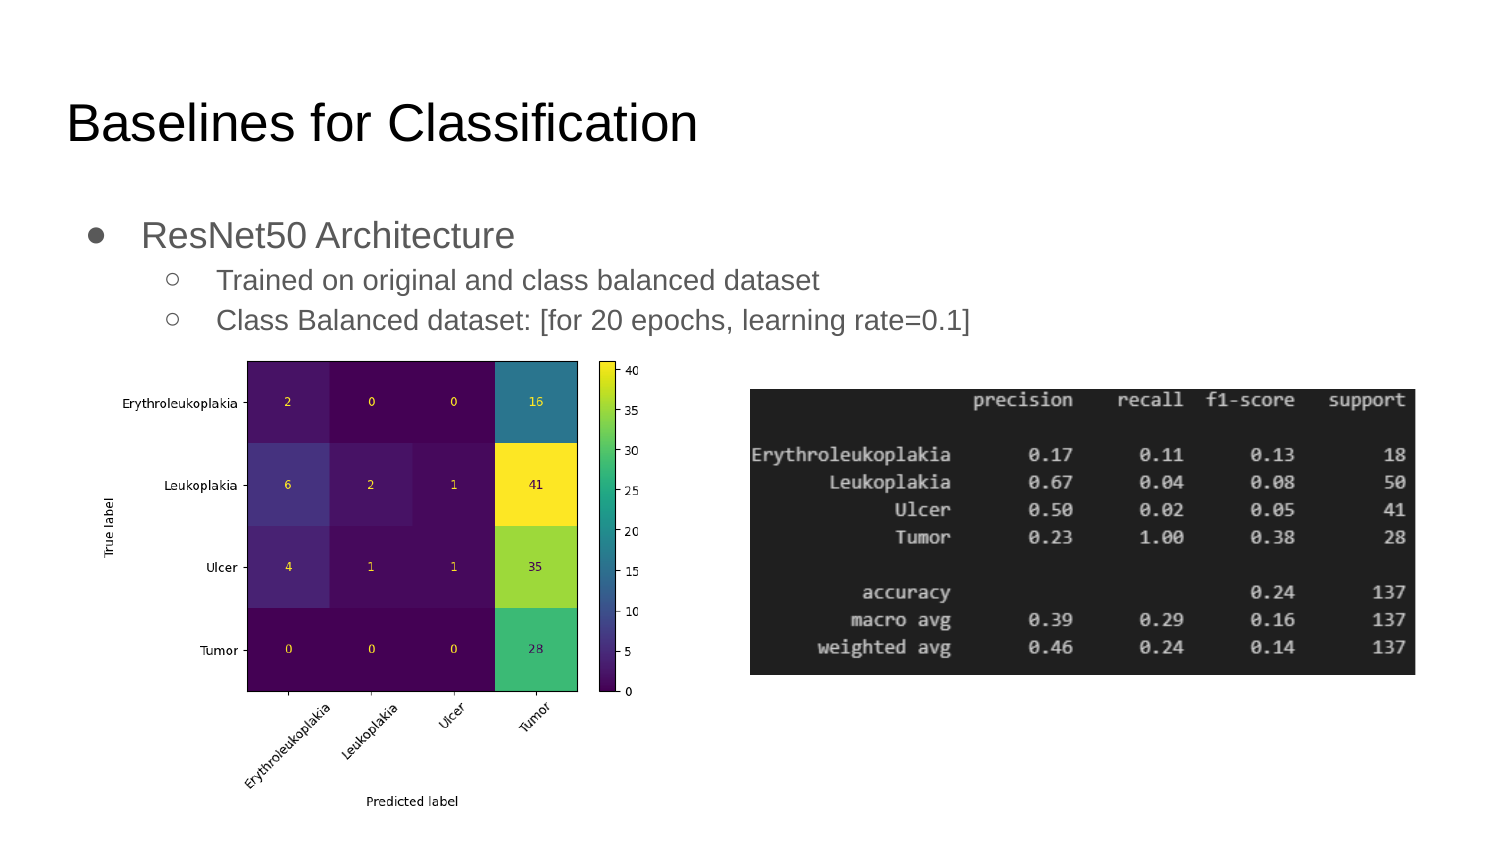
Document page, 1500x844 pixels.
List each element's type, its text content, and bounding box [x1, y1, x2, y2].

picture [96, 354, 638, 811]
title Baselines for Classification [51, 72, 1449, 167]
picture [749, 389, 1416, 675]
list ResNet50 Architecture Trained on original and class balanced dataset Class Balanced dataset: [for 20 epochs, learning rate=0.1] [51, 189, 1449, 750]
